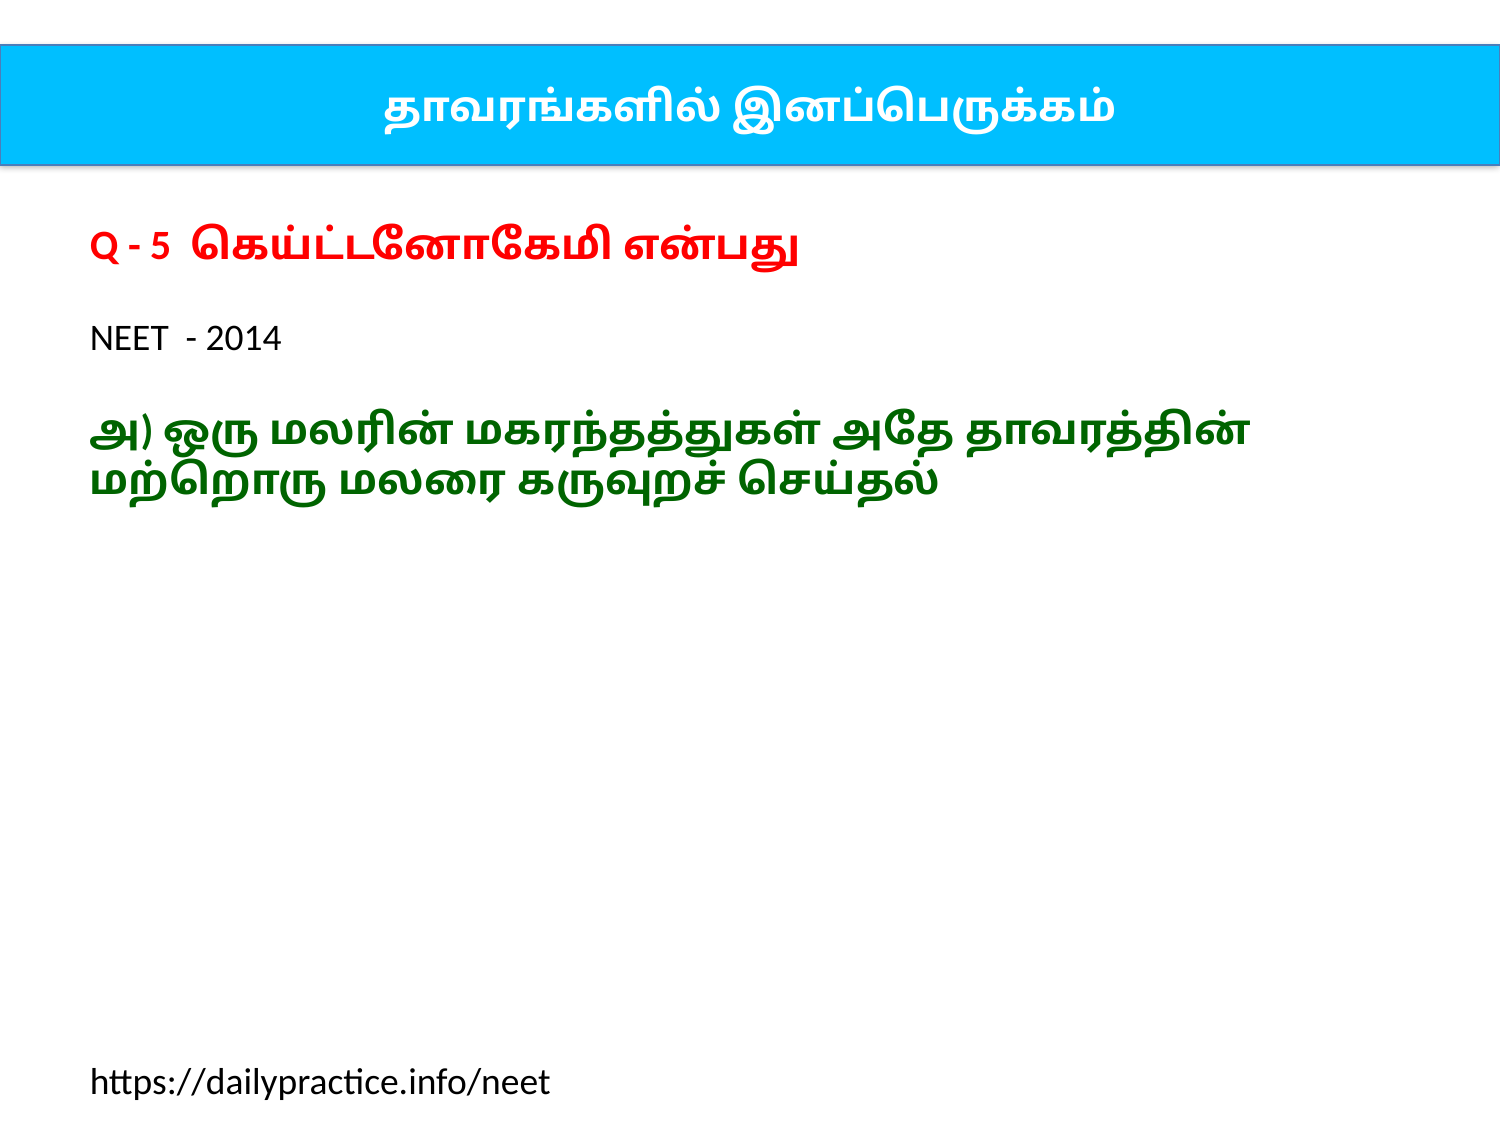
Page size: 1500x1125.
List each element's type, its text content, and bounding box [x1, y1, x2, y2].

text_box https://dailypractice.info/neet [74, 1049, 675, 1110]
text_box Q - 5 கெய்ட்டனோகேமி என்பது NEET - 2014 அ) ஒரு மலரின் மகரந்தத்துகள் அதே தாவரத்தின் மற்றொரு மலரை கருவுறச் செய்தல் [74, 164, 1275, 510]
text_box தாவரங்களில் இனப்பெருக்கம் [0, 44, 1500, 166]
